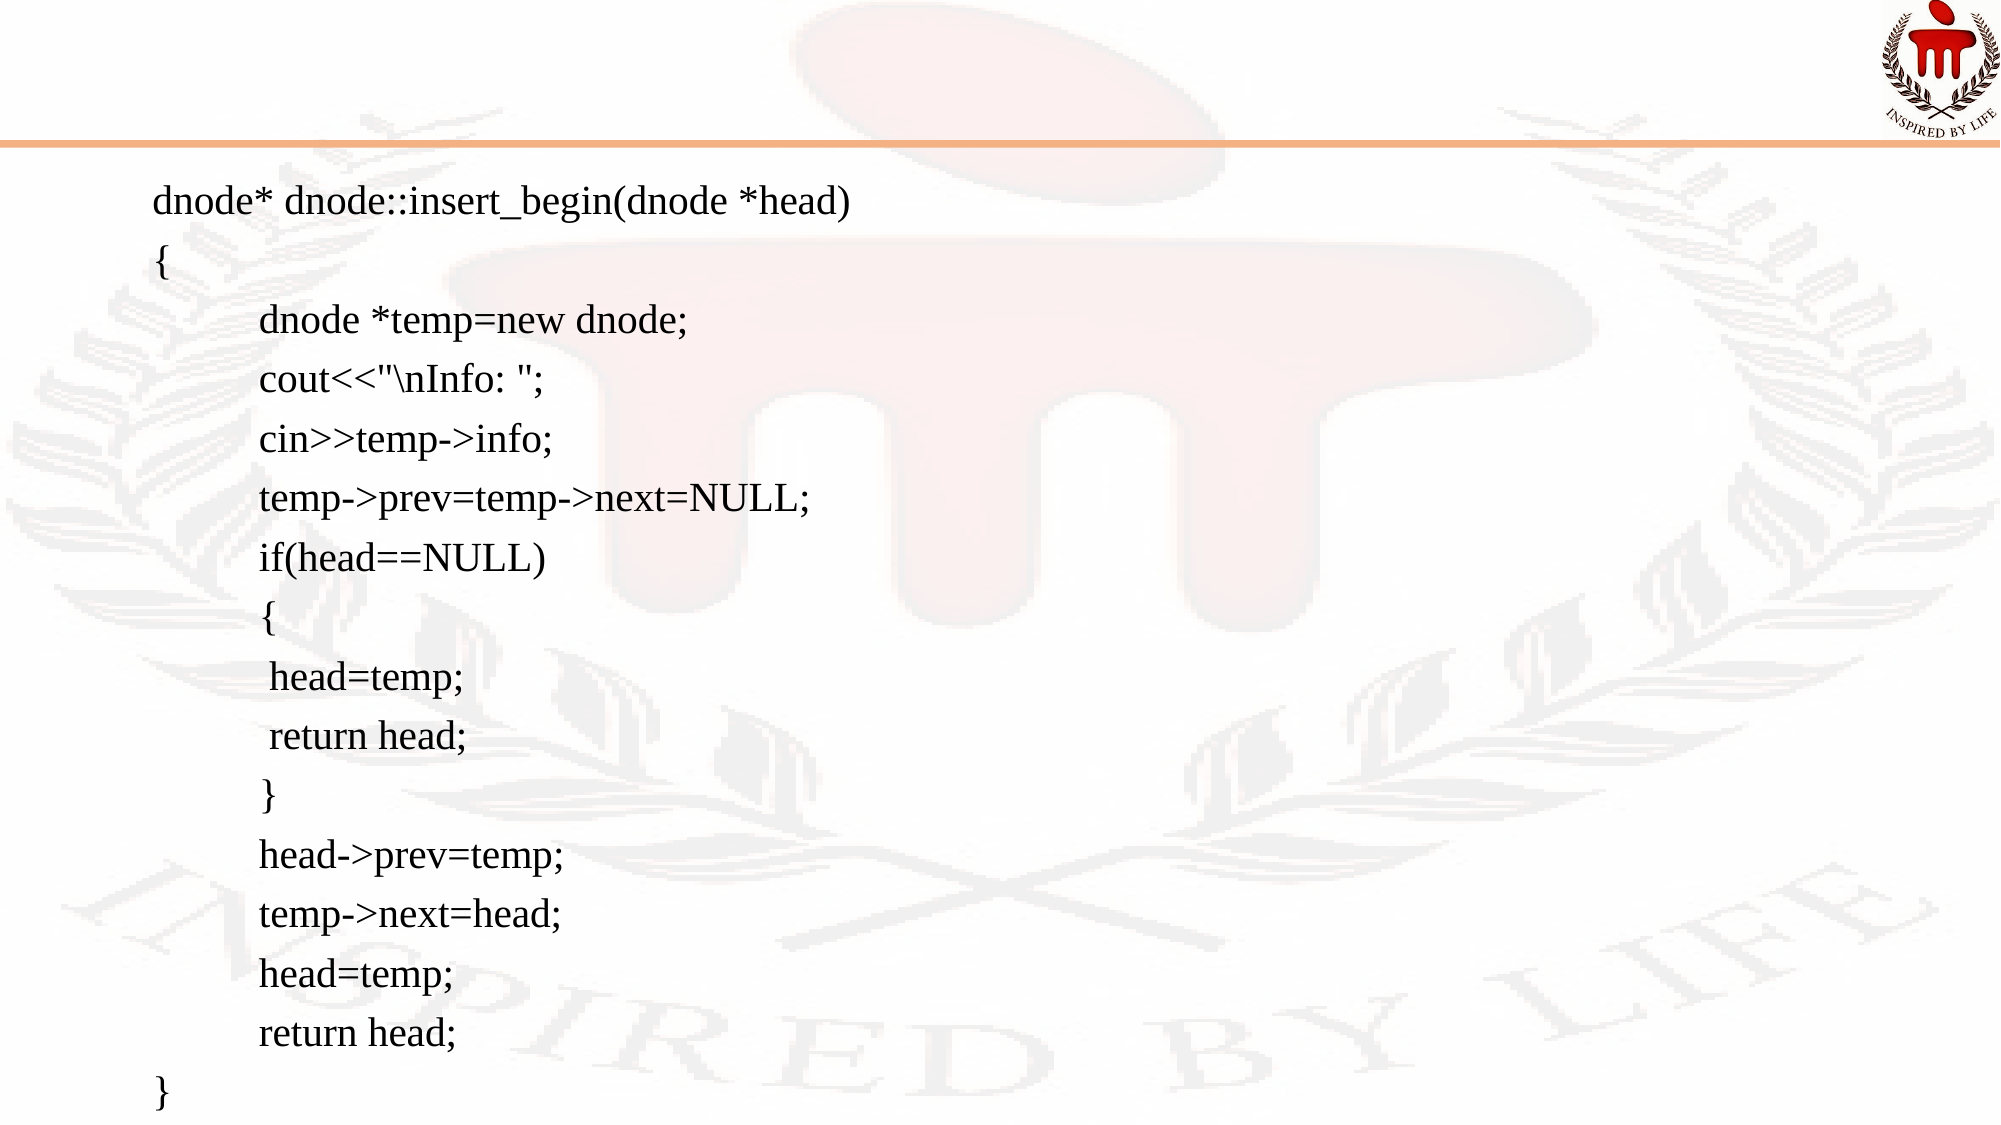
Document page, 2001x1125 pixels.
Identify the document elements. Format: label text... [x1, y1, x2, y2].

picture [1882, 0, 2000, 140]
list dnode* dnode::insert_begin(dnode *head) { dnode *temp=new dnode; cout<<"\nInfo: "; cin>>temp->info; temp->prev=temp->next=NULL; if(head==NULL) { head=temp; return head; } head->prev=temp; temp->next=head; head=temp; return head; } [137, 171, 1863, 1125]
